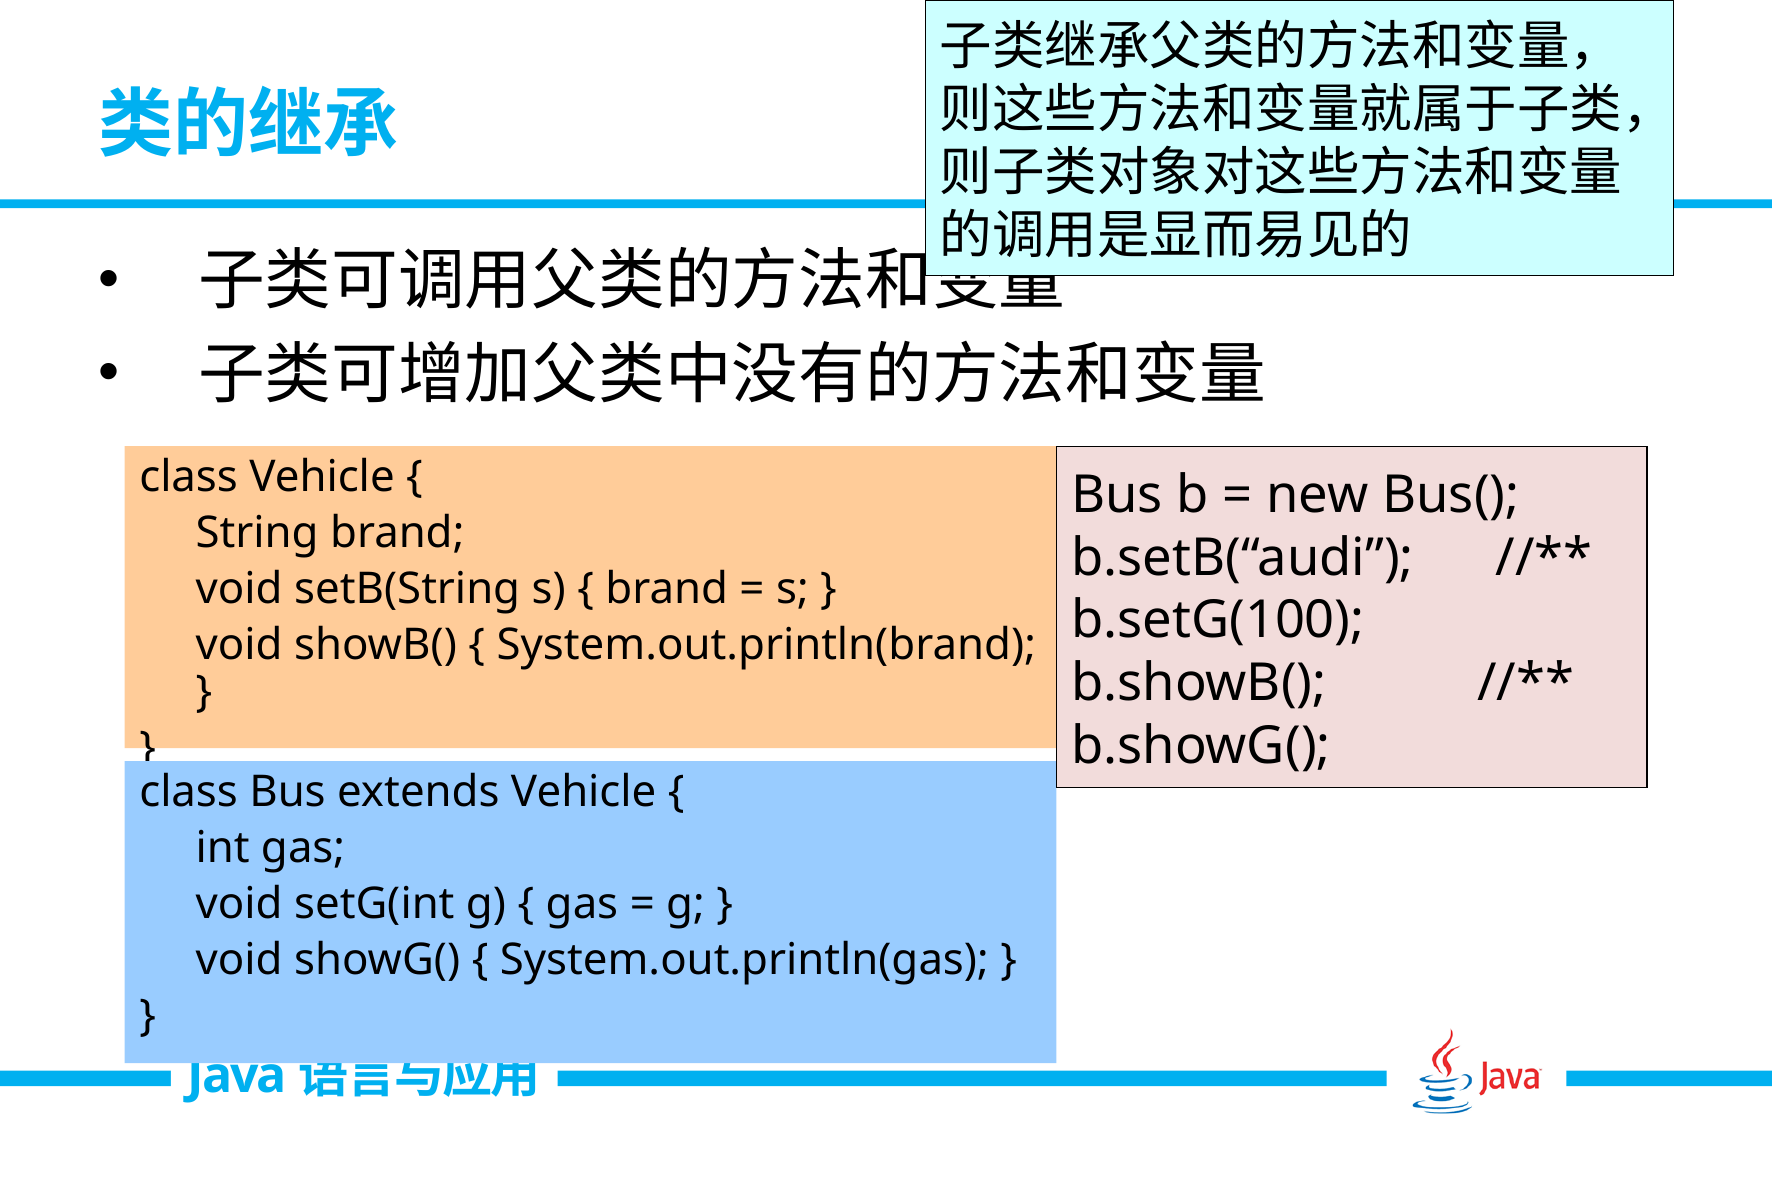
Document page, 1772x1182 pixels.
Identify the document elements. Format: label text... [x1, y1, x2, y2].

list 子类可调用父类的方法和变量 子类可增加父类中没有的方法和变量 [80, 228, 1677, 1009]
slide_number [1269, 1094, 1684, 1158]
text_box class Bus extends Vehicle { int gas; void setG(int g) { gas = g; } void showG() { System.out.println(gas); } } [124, 761, 1057, 1064]
text_box 子类继承父类的方法和变量， 则这些方法和变量就属于子类， 则子类对象对这些方法和变量 的调用是显而易见的 [925, 0, 1674, 276]
text_box class Vehicle { String brand; void setB(String s) { brand = s; } void showB() { System.out.println(brand); } } [124, 446, 1056, 749]
picture [1386, 1019, 1567, 1094]
title 类的继承 [80, 73, 925, 168]
text_box Bus b = new Bus(); b.setB(“audi”); //** b.setG(100); b.showB(); //** b.showG(); [1056, 446, 1648, 788]
